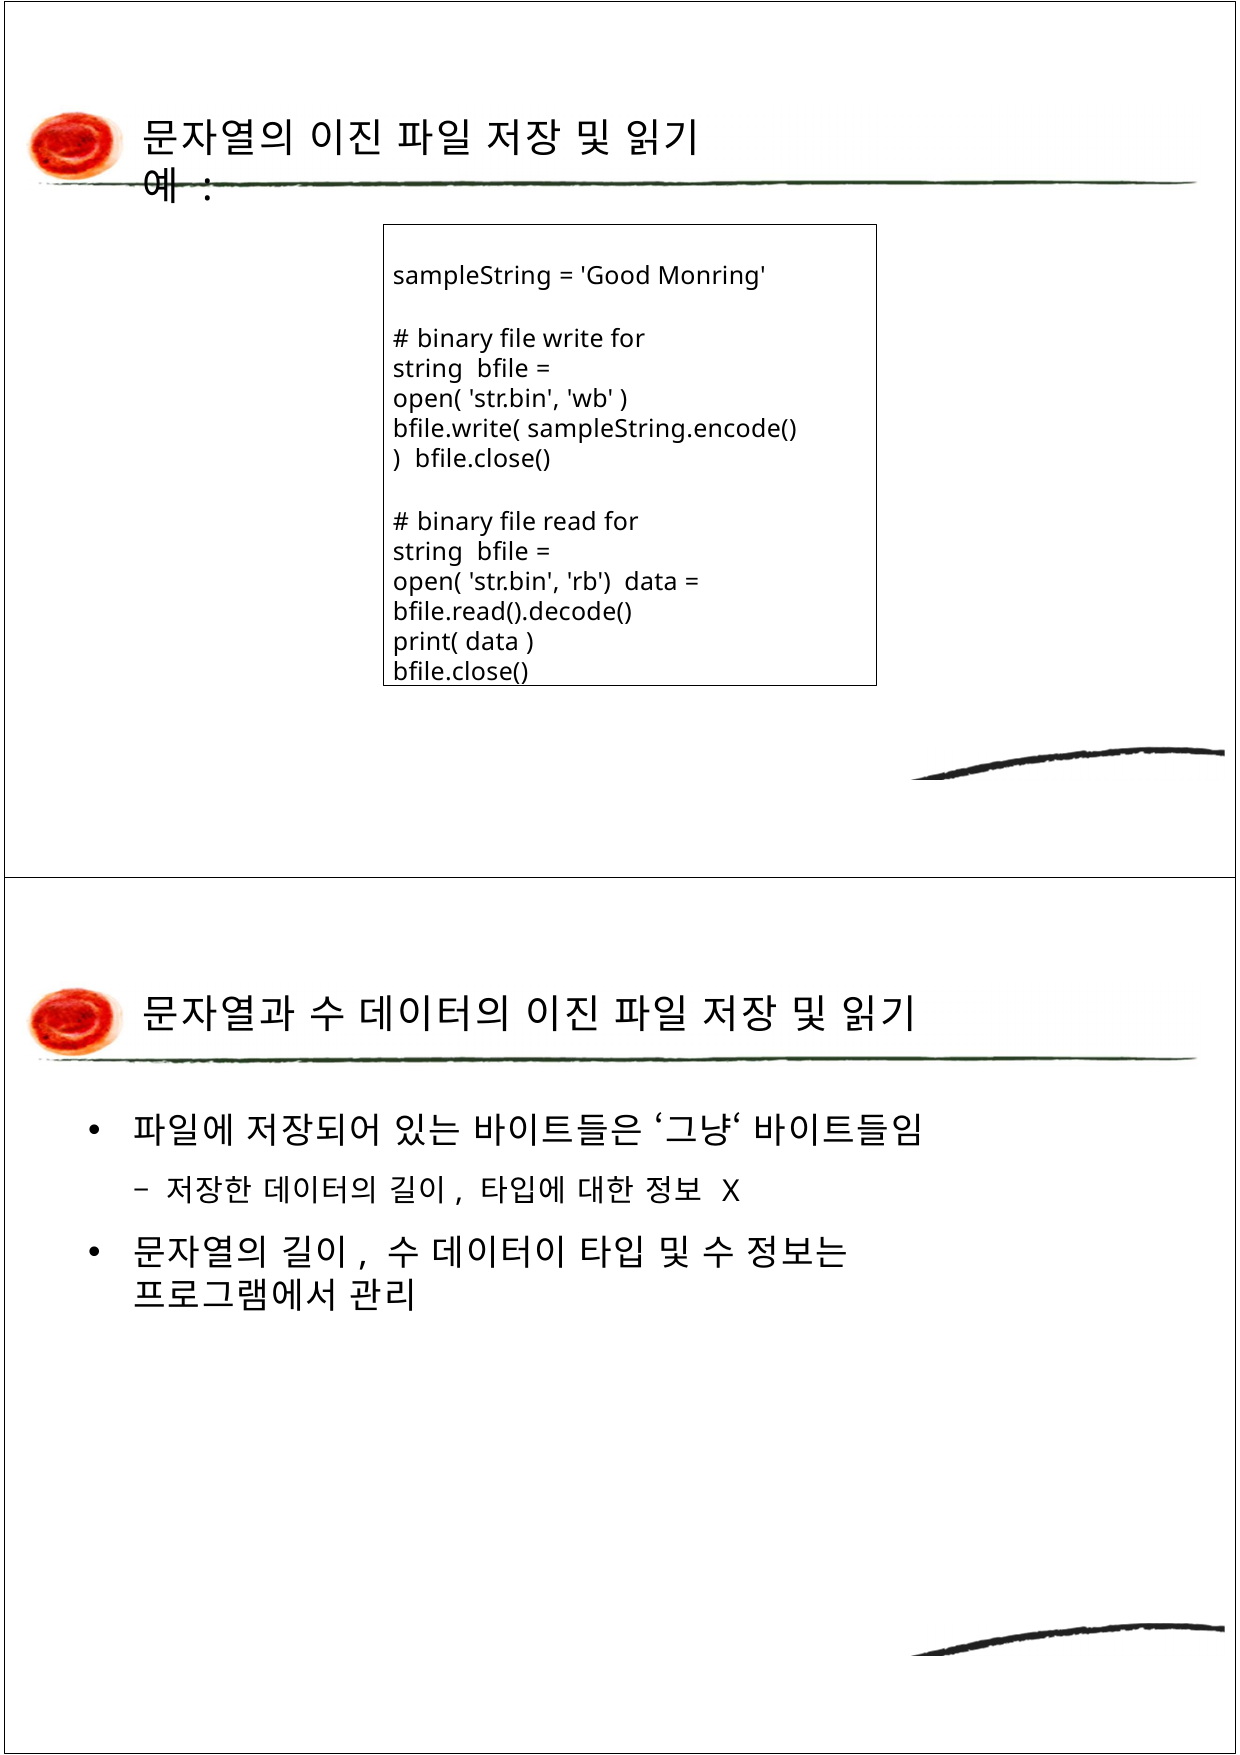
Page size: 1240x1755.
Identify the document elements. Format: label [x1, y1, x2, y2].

text_box [4, 877, 1236, 1753]
text_box [4, 1, 1236, 877]
